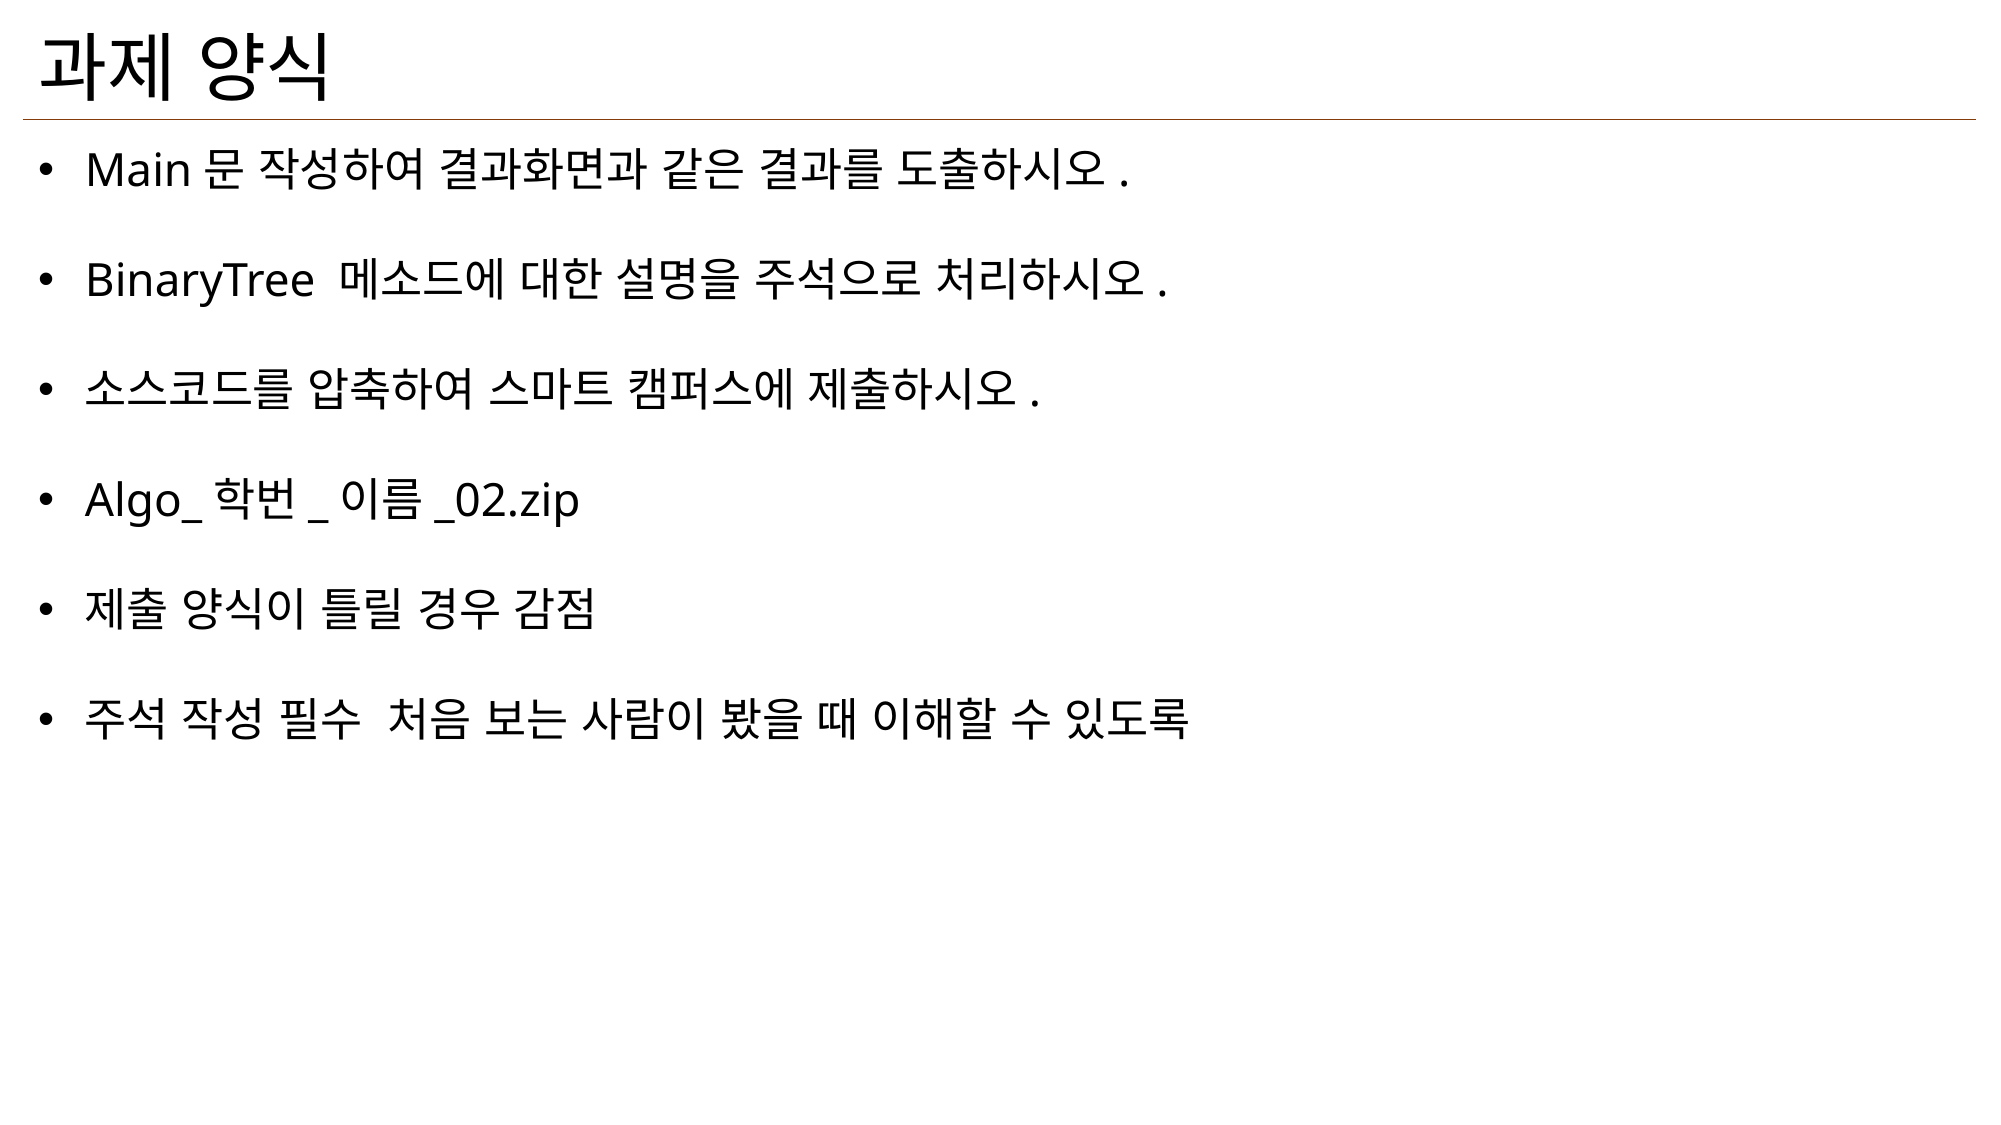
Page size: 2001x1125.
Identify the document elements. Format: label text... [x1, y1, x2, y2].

text_box 과제 양식 [23, 13, 1977, 119]
